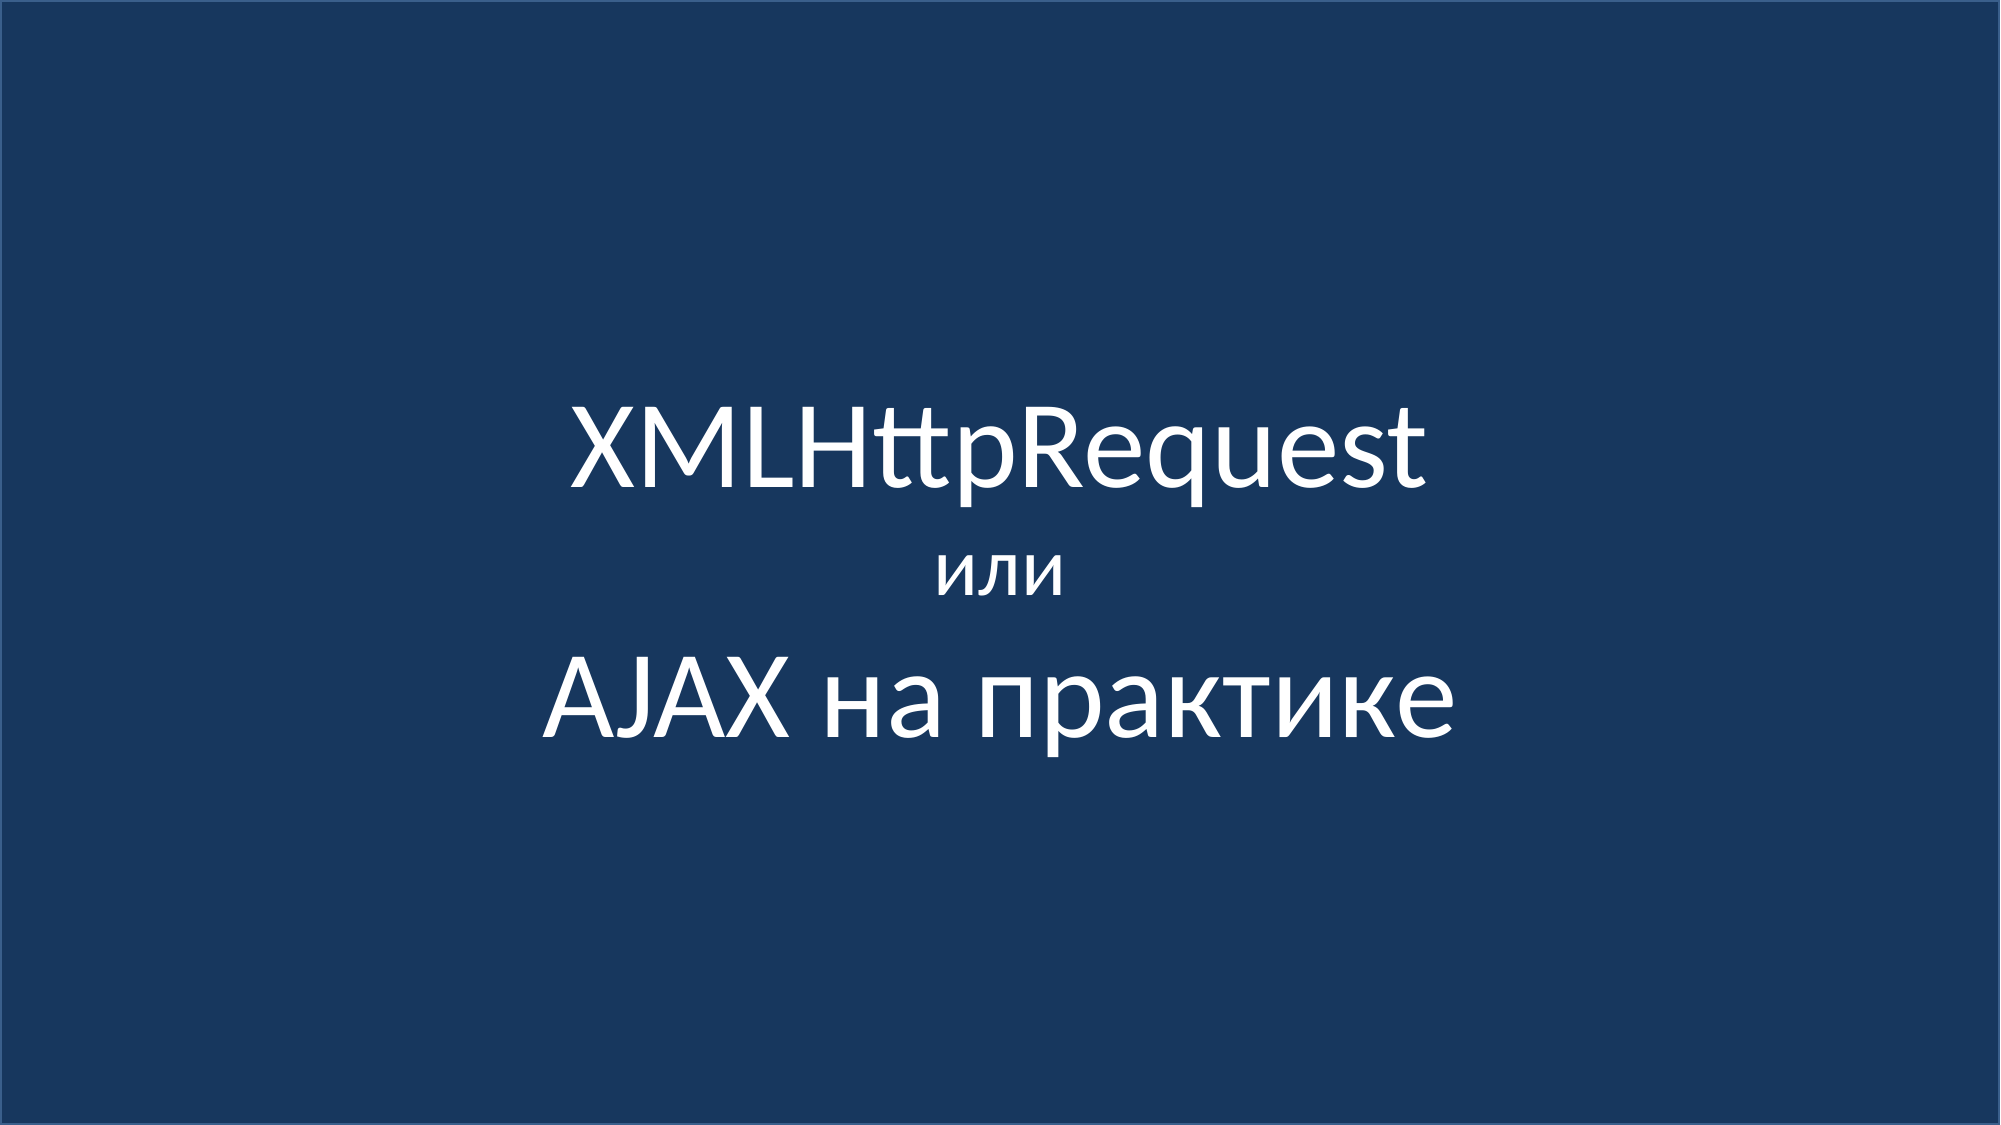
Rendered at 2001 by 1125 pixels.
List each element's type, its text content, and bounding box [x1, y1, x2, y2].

text_box XMLHttpRequest или AJAX на практике [0, 0, 2000, 1125]
